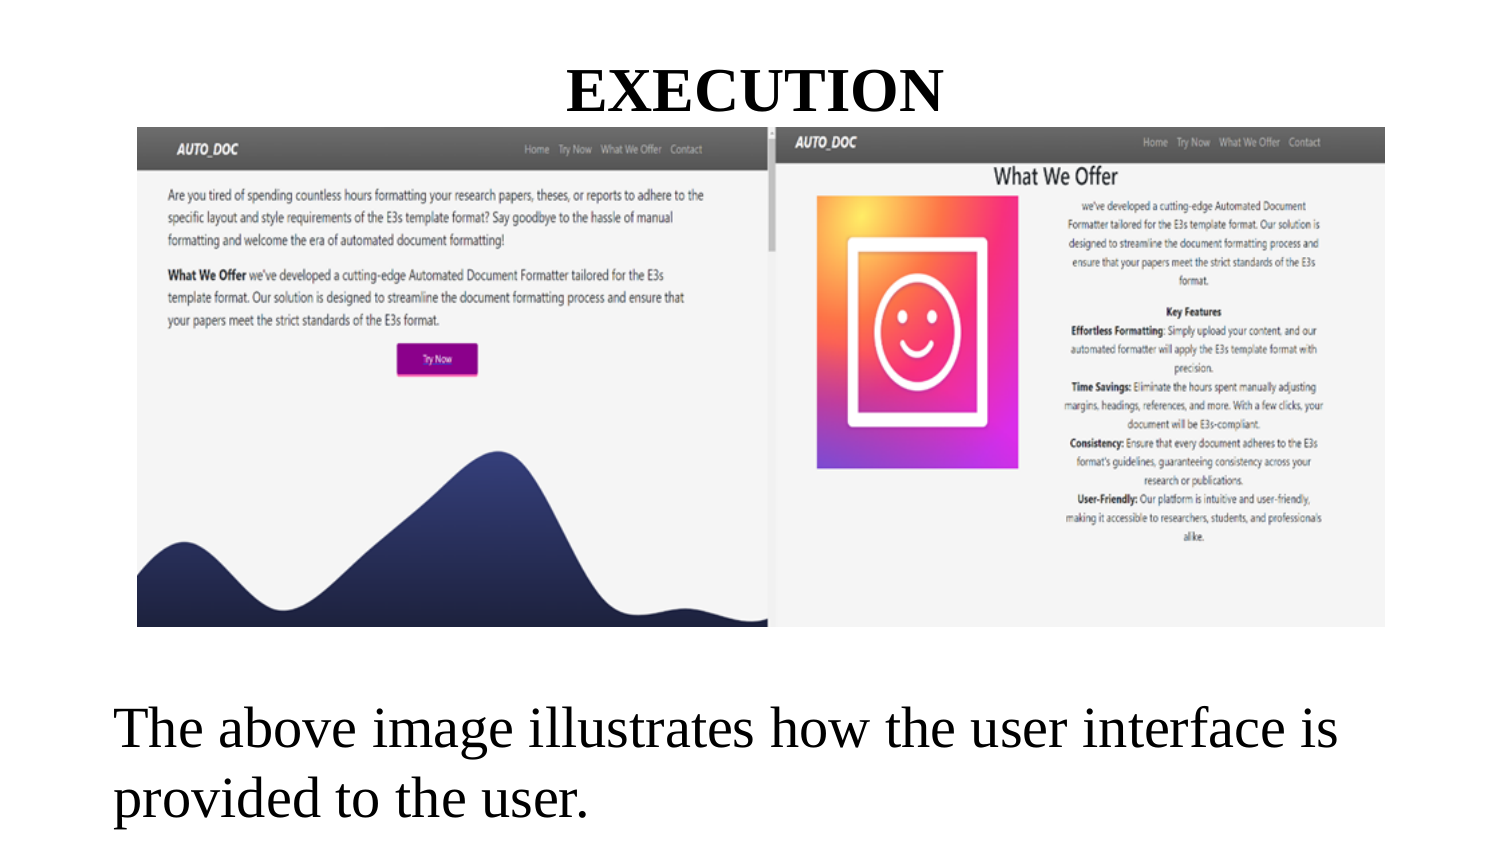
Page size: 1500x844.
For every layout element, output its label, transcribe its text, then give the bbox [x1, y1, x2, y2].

text_box The above image illustrates how the user interface is provided to the user. [98, 682, 1500, 837]
text_box EXECUTION [39, 41, 1472, 132]
picture [137, 127, 1386, 627]
